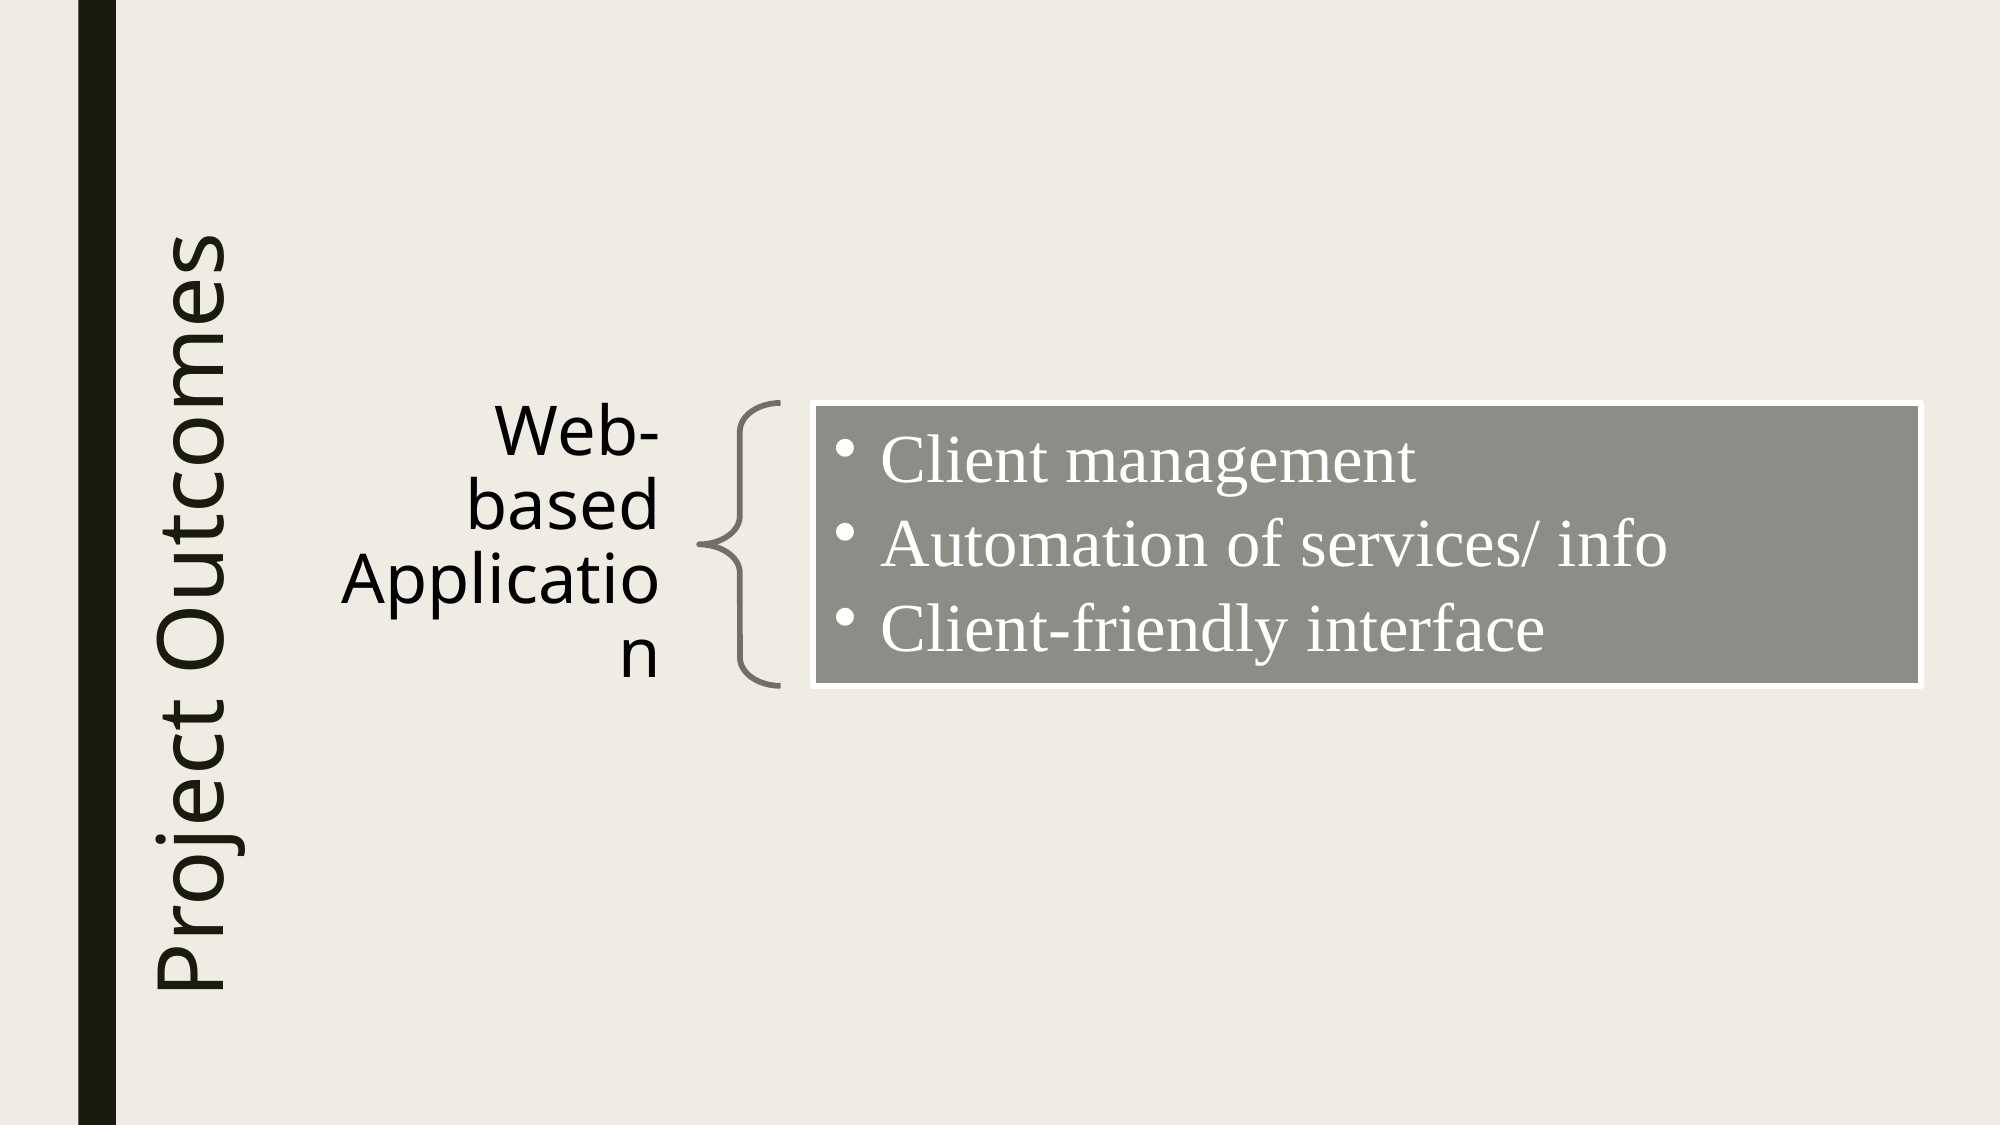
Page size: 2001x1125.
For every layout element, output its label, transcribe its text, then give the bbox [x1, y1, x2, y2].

title Project Outcomes [137, 78, 268, 1014]
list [291, 78, 1922, 1011]
